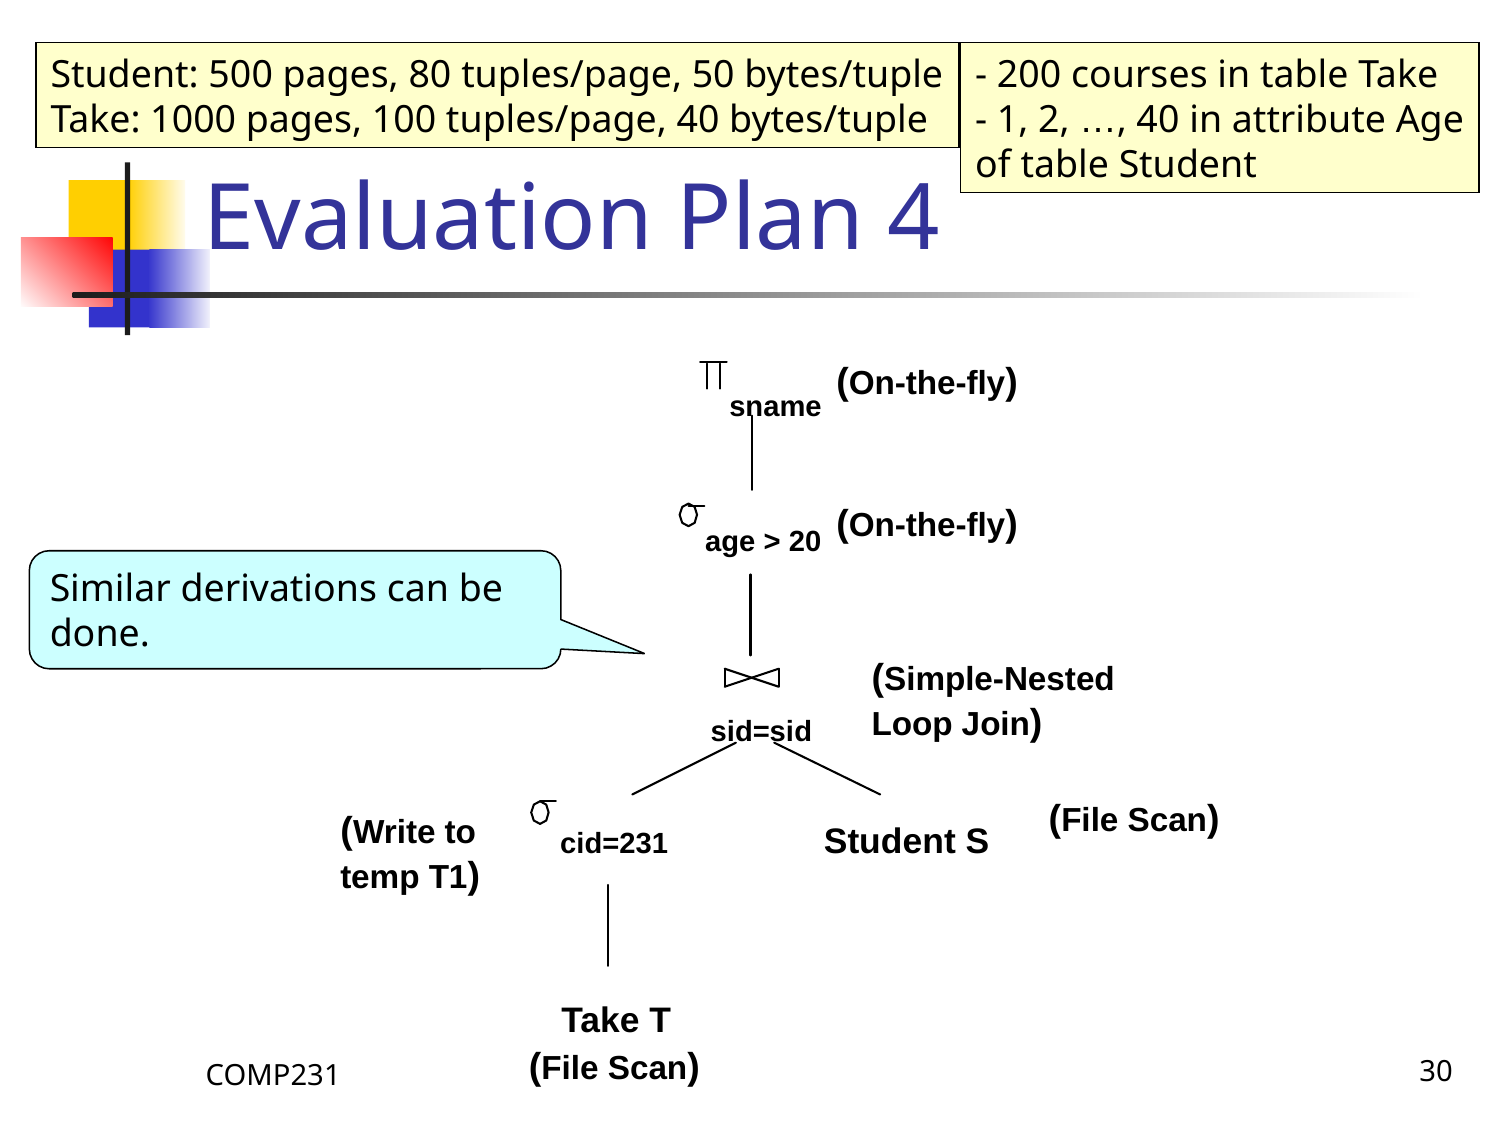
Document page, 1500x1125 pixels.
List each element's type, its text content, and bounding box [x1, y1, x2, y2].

slide_number 30 [1155, 1024, 1468, 1100]
text_box (On-the-fly) [821, 349, 1033, 410]
text_box Student: 500 pages, 80 tuples/page, 50 bytes/tuple Take: 1000 pages, 100 tuples/page, 40 bytes/tuple [35, 42, 959, 148]
text_box - 200 courses in table Take - 1, 2, …, 40 in attribute Age of table Student [960, 42, 1480, 193]
slide_number COMP231 [190, 1024, 504, 1100]
text_box (File Scan) [1033, 786, 1235, 847]
text_box Student S [808, 810, 1005, 868]
text_box (Write to temp T1) [325, 798, 501, 904]
text_box [679, 503, 698, 527]
text_box age > 20 [690, 515, 837, 565]
text_box Similar derivations can be done. [29, 550, 645, 669]
text_box (File Scan) [514, 1034, 715, 1095]
text_box (On-the-fly) [821, 491, 1033, 552]
text_box Take T [546, 989, 687, 1034]
text_box sid=sid [695, 705, 827, 755]
text_box (Simple-Nested Loop Join) [856, 645, 1130, 750]
title Evaluation Plan 4 [188, 35, 1468, 275]
text_box cid=231 [545, 817, 692, 867]
text_box sname [714, 379, 837, 430]
text_box [531, 801, 549, 824]
